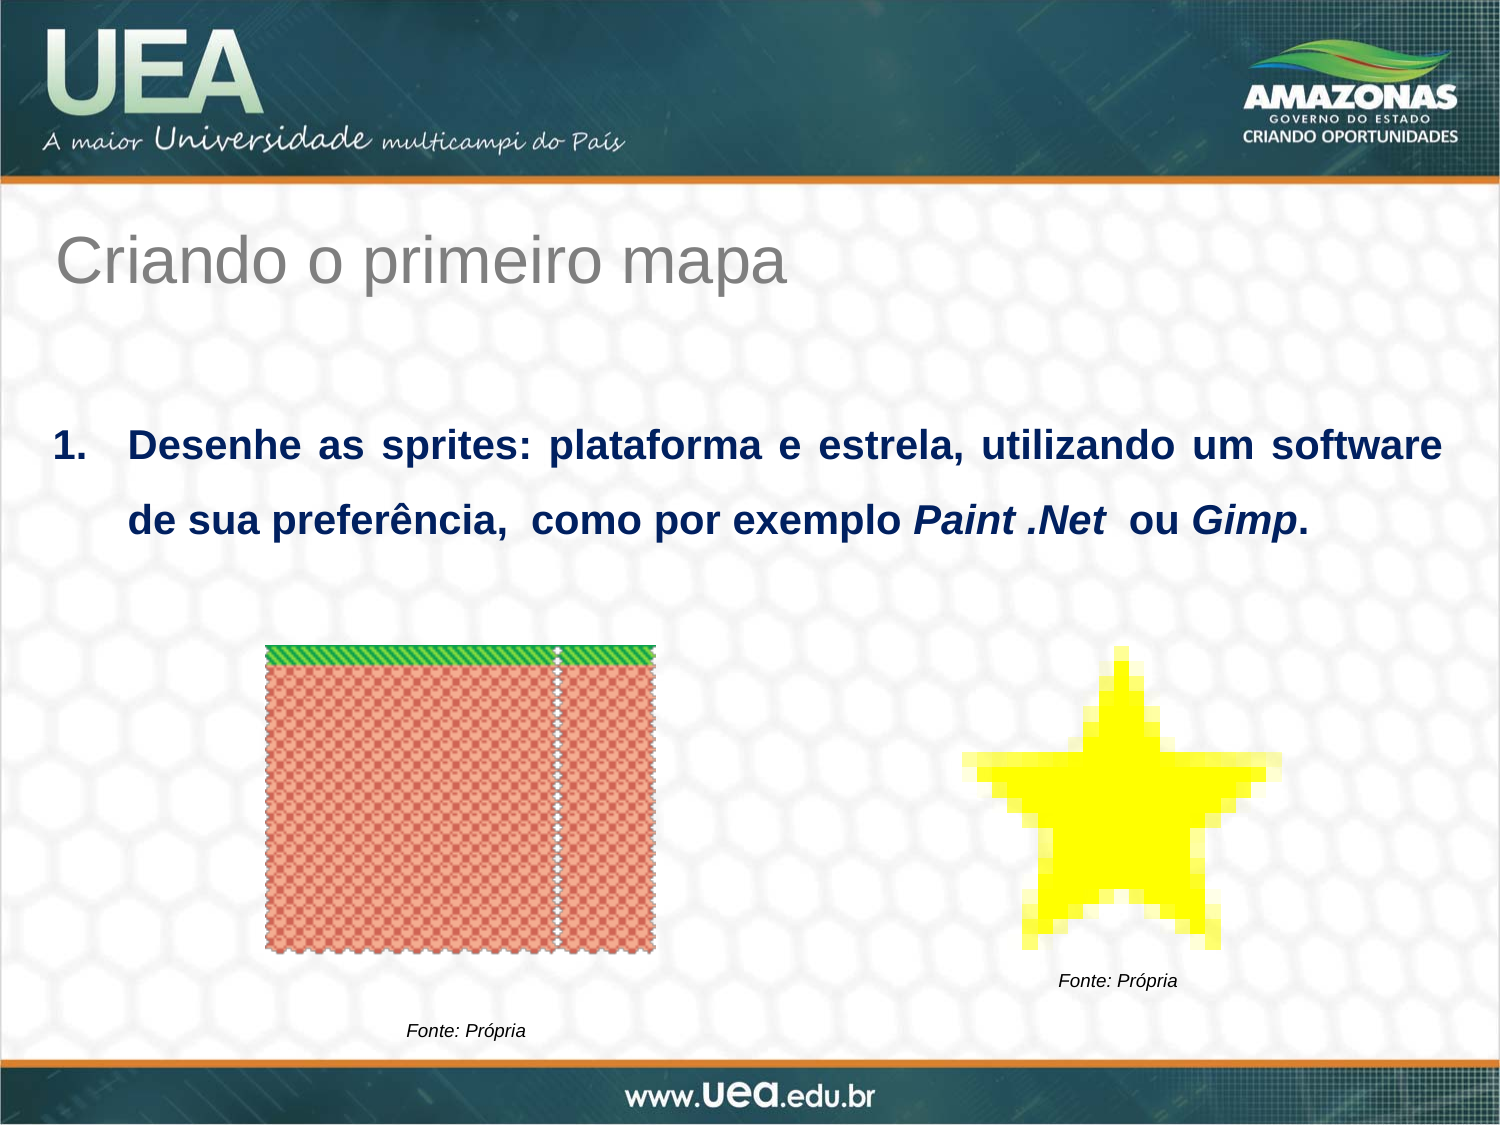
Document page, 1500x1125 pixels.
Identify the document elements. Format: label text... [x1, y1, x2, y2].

picture [0, 0, 1500, 1125]
text_box Criando o primeiro mapa [41, 209, 1392, 362]
text_box Desenhe as sprites: plataforma e estrela, utilizando um software de sua preferência, como por exemplo Paint .Net ou Gimp. [37, 385, 1459, 568]
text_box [962, 645, 1282, 1000]
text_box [265, 644, 656, 1061]
